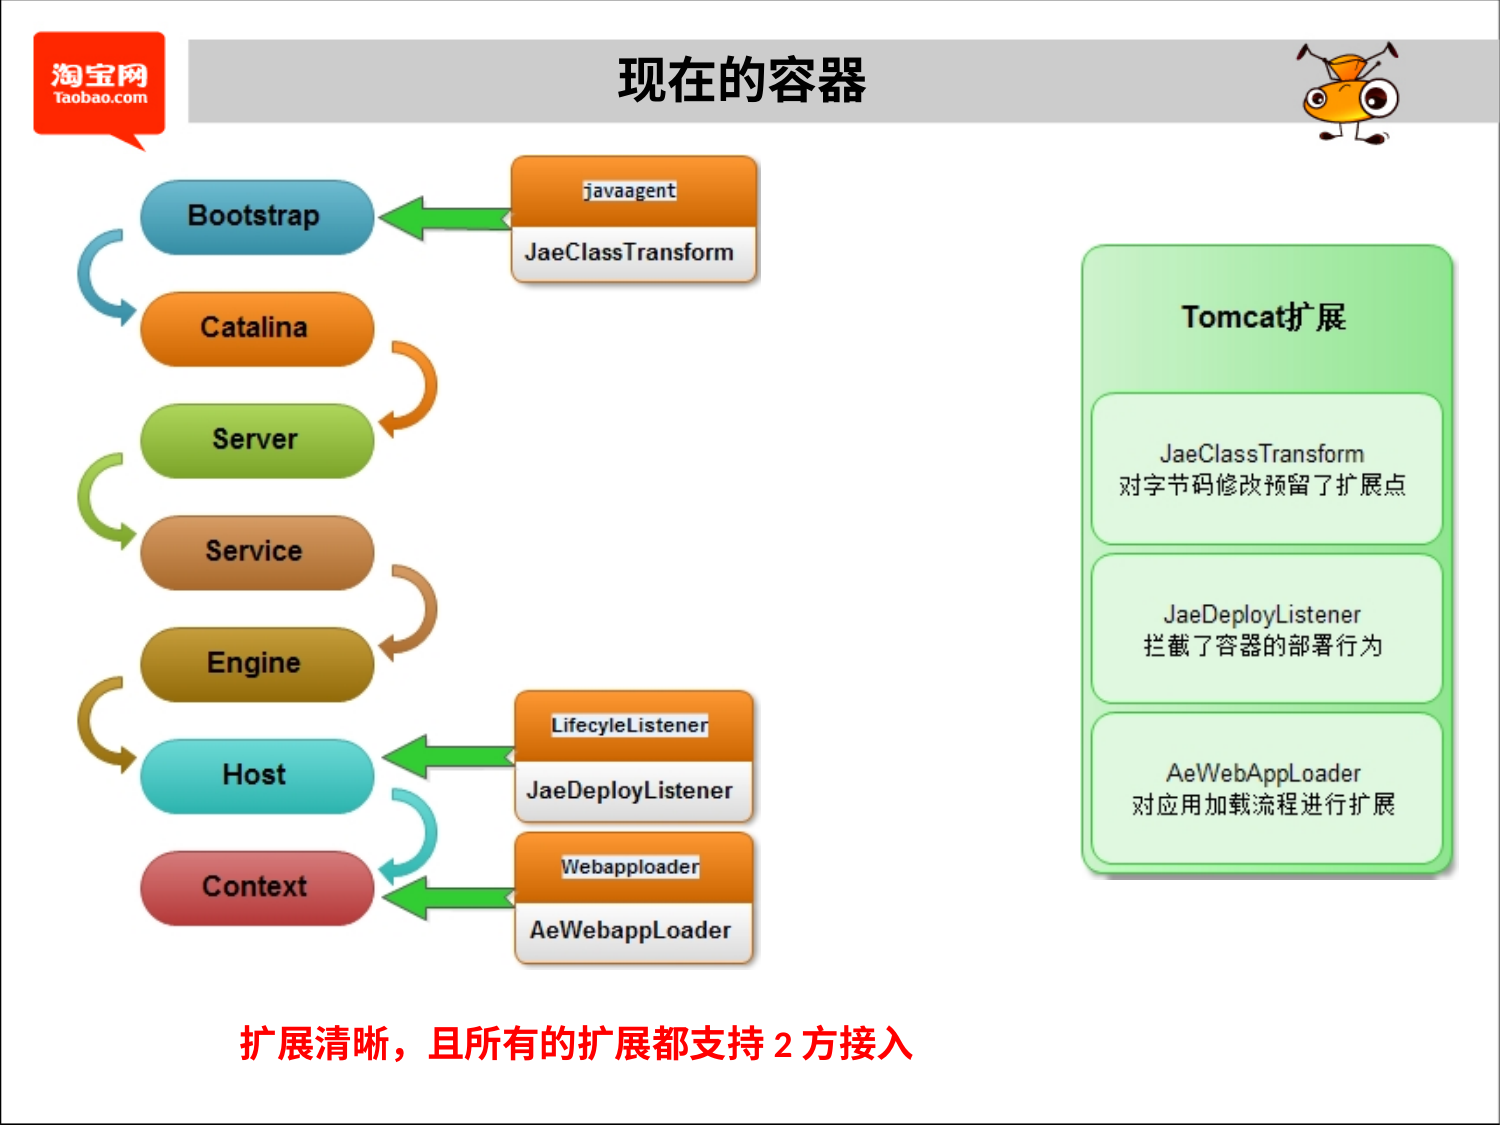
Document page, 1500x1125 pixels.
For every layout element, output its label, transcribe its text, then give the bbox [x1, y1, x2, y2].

text_box 扩展清晰，且所有的扩展都支持2方接入 [224, 1012, 929, 1073]
text_box 现在的容器 [197, 45, 1288, 113]
picture [0, 0, 1500, 1125]
